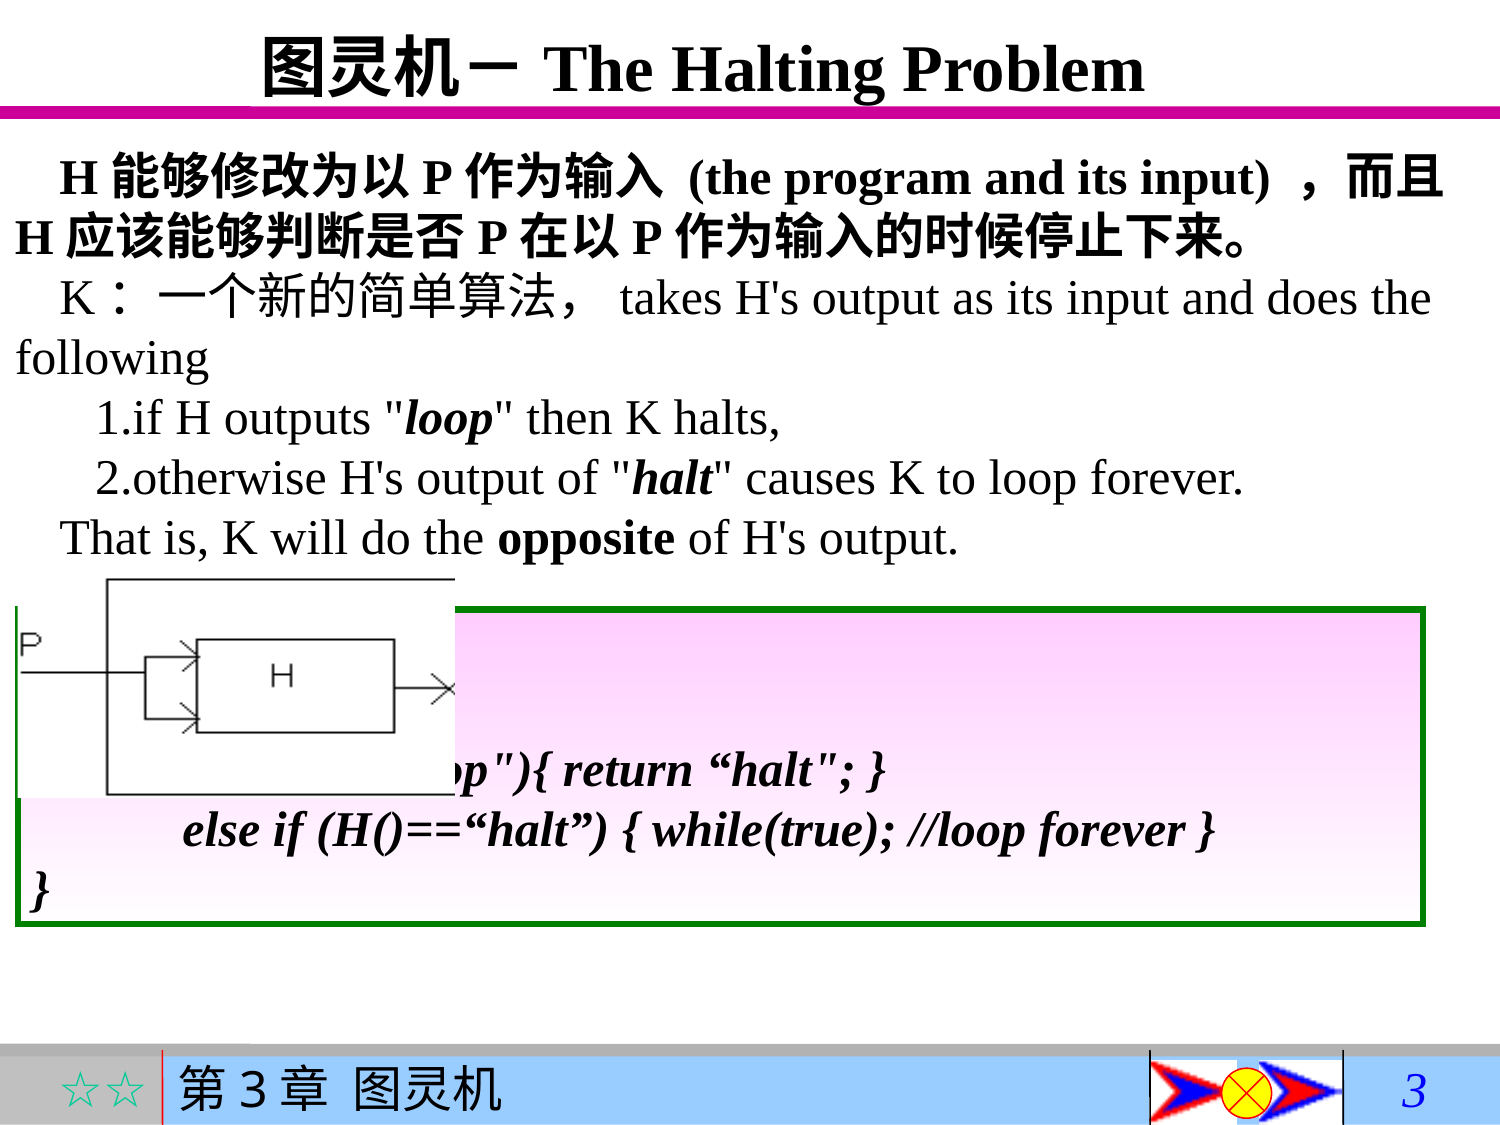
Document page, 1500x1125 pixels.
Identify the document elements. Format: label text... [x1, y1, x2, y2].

text_box function K() { if (H()=="loop"){ return “halt"; } else if (H()==“halt”) { while(true); //loop forever } } [17, 609, 1424, 925]
text_box 图灵机－The Halting Problem [99, 17, 1341, 113]
picture [1151, 1060, 1237, 1125]
picture [17, 576, 456, 798]
picture [1259, 1060, 1342, 1125]
text_box H能够修改为以P作为输入 (the program and its input) ，而且H应该能够判断是否P在以P作为输入的时候停止下来。 K：一个新的简单算法，takes H's output as its input and does the following if H outputs "loop" then K halts, otherwise H's output of "halt" causes K to loop forever. That is, K will do the opposite of H's output. [0, 137, 1471, 572]
